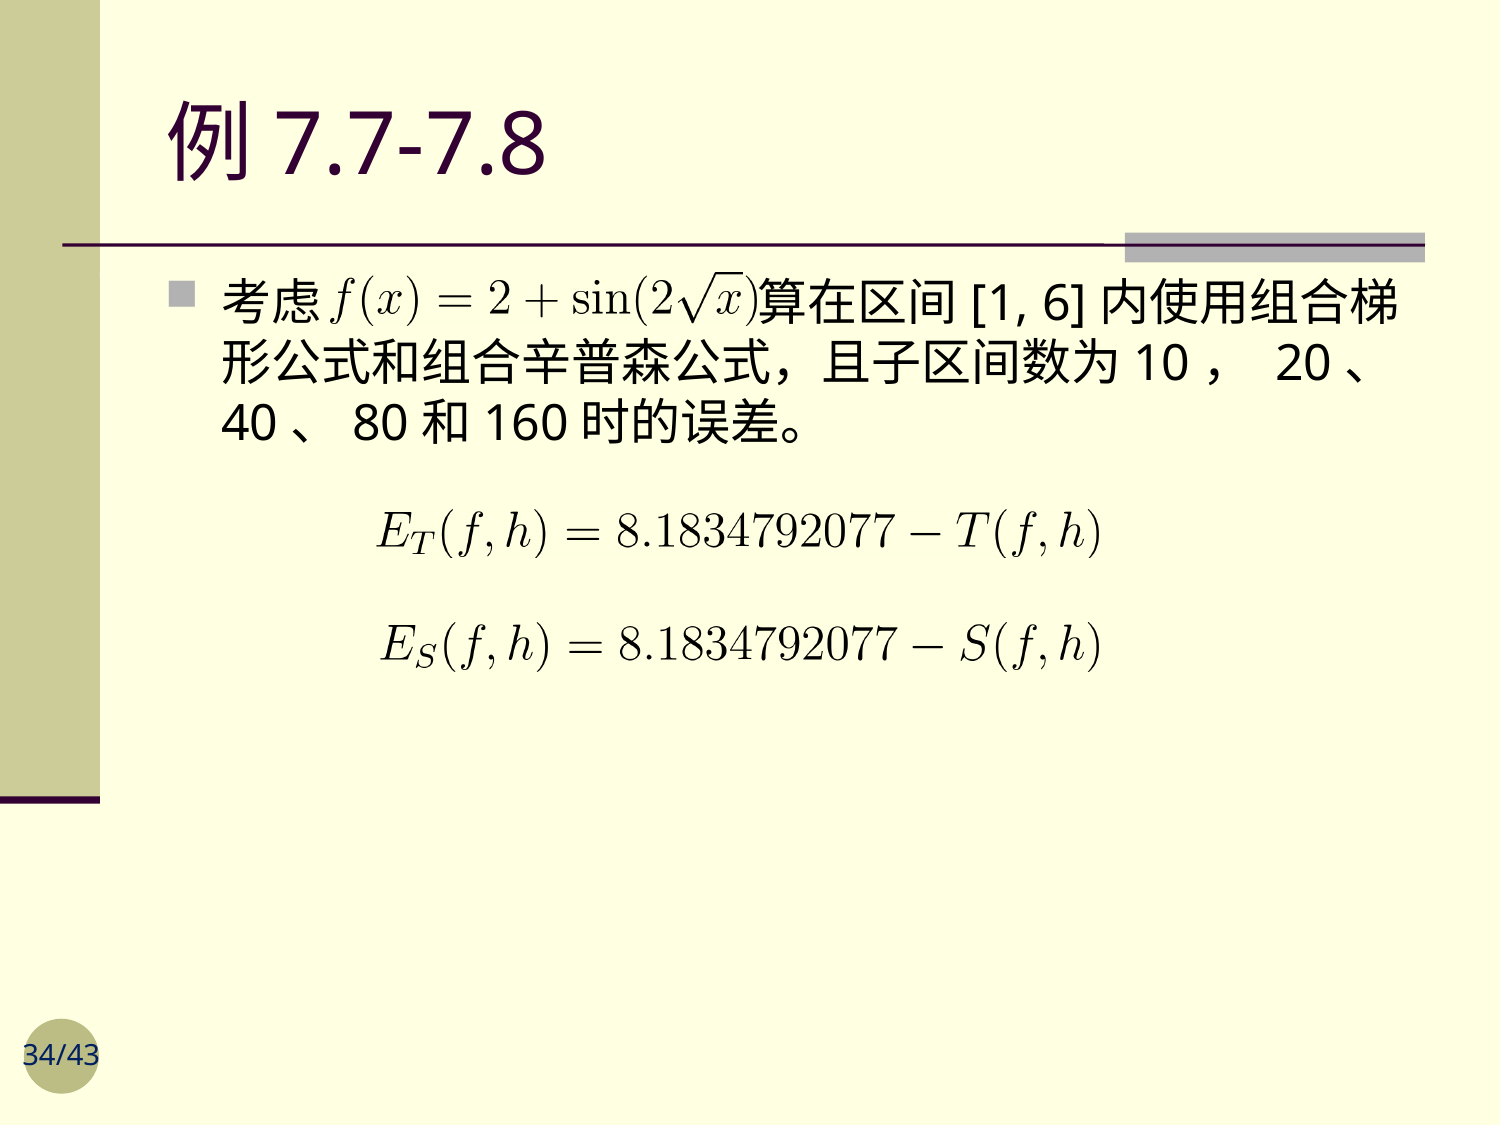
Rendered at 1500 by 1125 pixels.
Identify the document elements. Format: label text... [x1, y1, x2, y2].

list 考虑 ，计算在区间[1, 6]内使用组合梯形公式和组合辛普森公式，且子区间数为10， 20、40、80和160时的误差。 [150, 262, 1425, 1006]
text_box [378, 618, 1101, 676]
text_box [328, 268, 759, 330]
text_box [374, 505, 1101, 563]
title 例7.7-7.8 [150, 45, 1425, 234]
